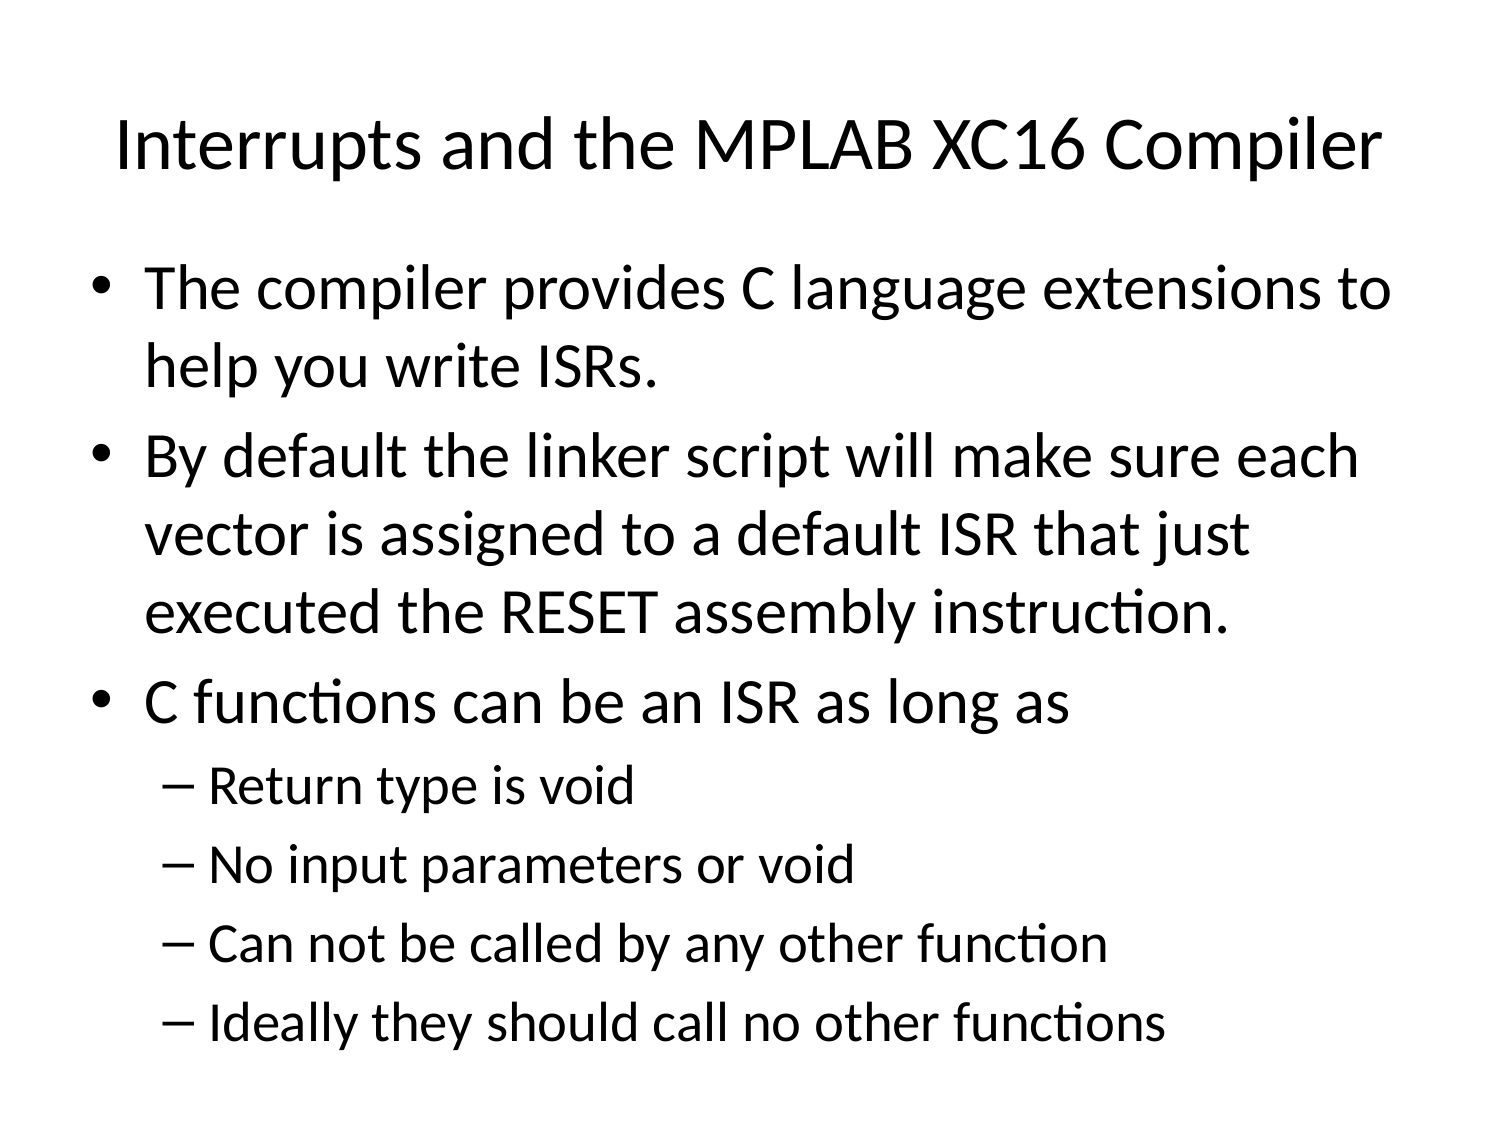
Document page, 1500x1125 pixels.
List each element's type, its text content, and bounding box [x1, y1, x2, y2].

title Interrupts and the MPLAB XC16 Compiler [75, 45, 1425, 233]
list The compiler provides C language extensions to help you write ISRs. By default the linker script will make sure each vector is assigned to a default ISR that just executed the RESET assembly instruction. C functions can be an ISR as long as Return type is void No input parameters or void Can not be called by any other function Ideally they should call no other functions [75, 237, 1425, 1063]
